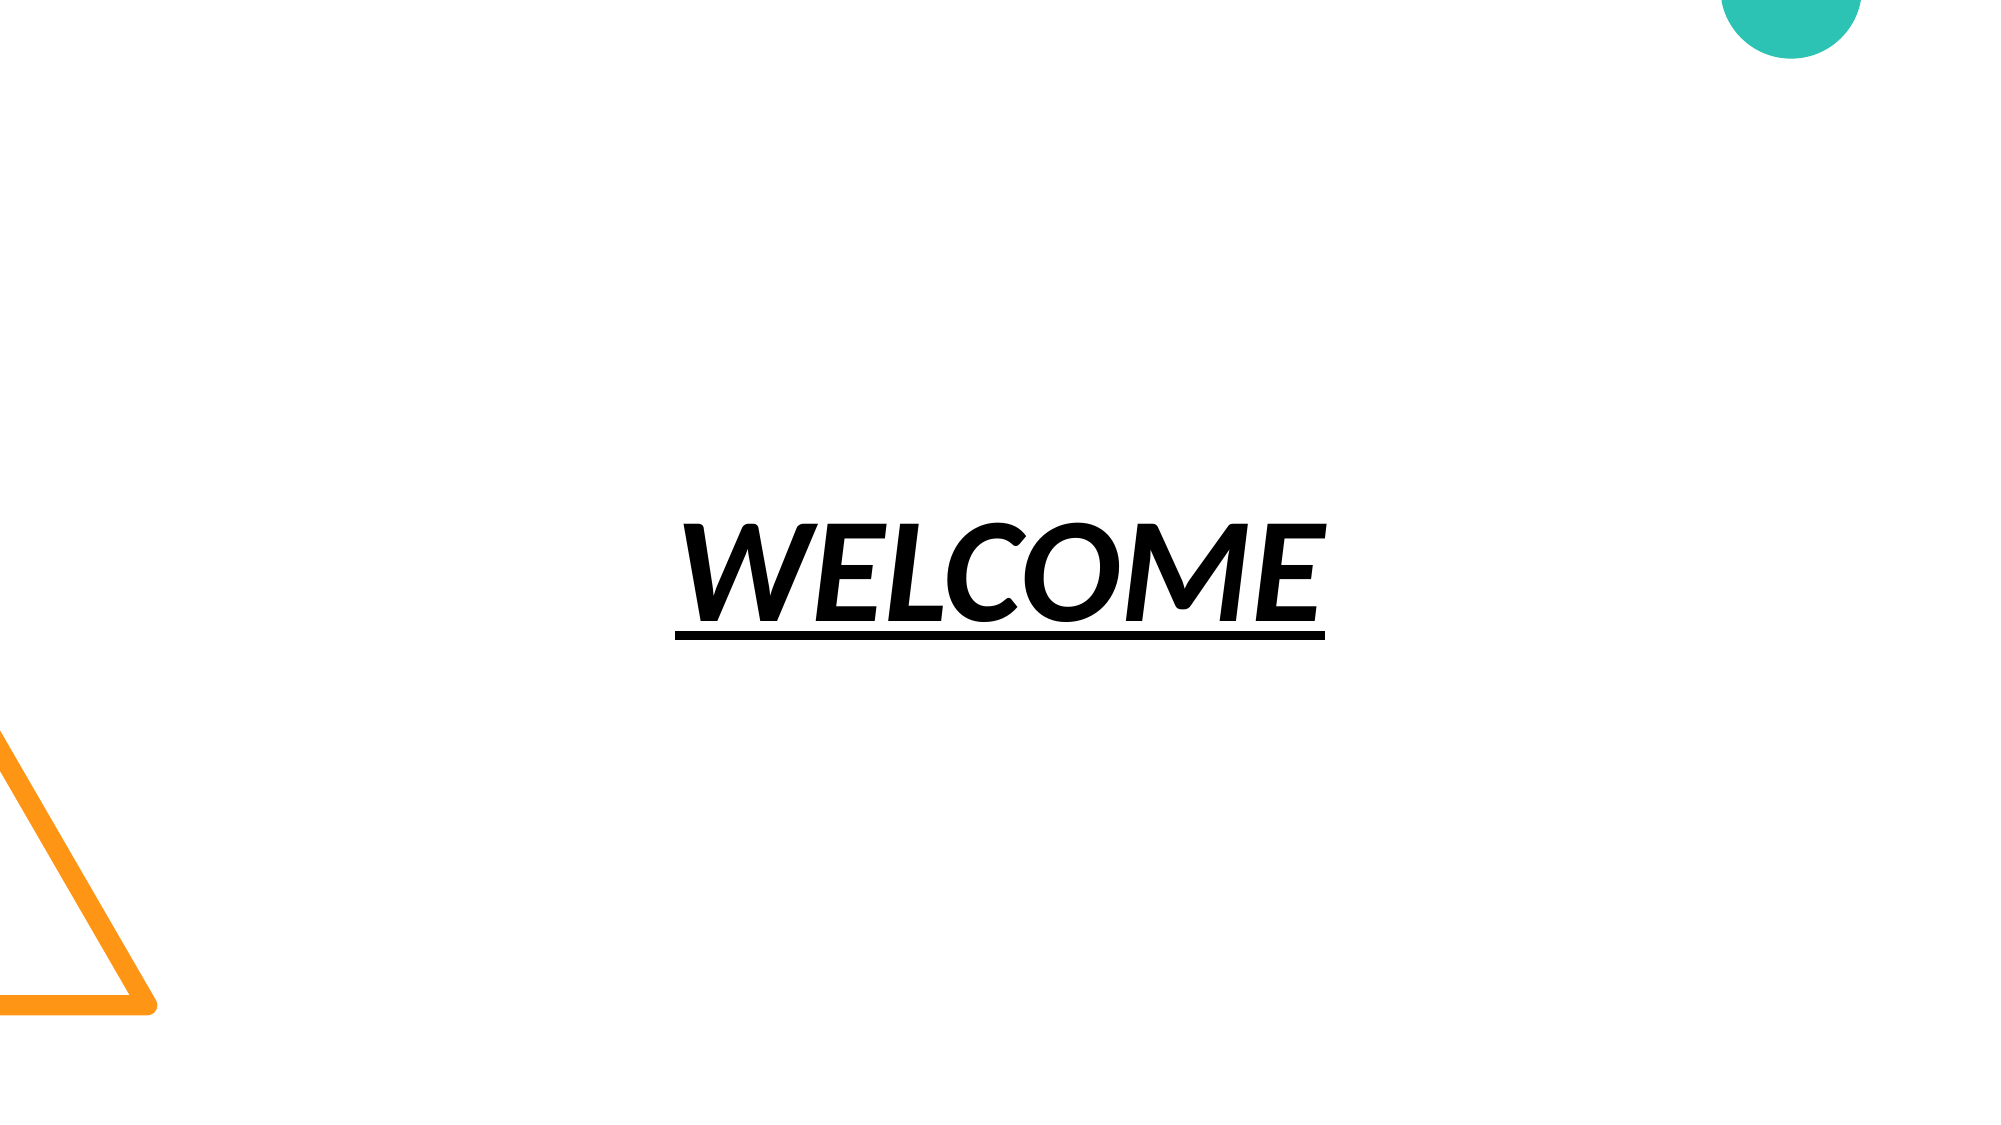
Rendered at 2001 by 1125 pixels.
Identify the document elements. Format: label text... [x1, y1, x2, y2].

text_box WELCOME [609, 463, 1391, 659]
